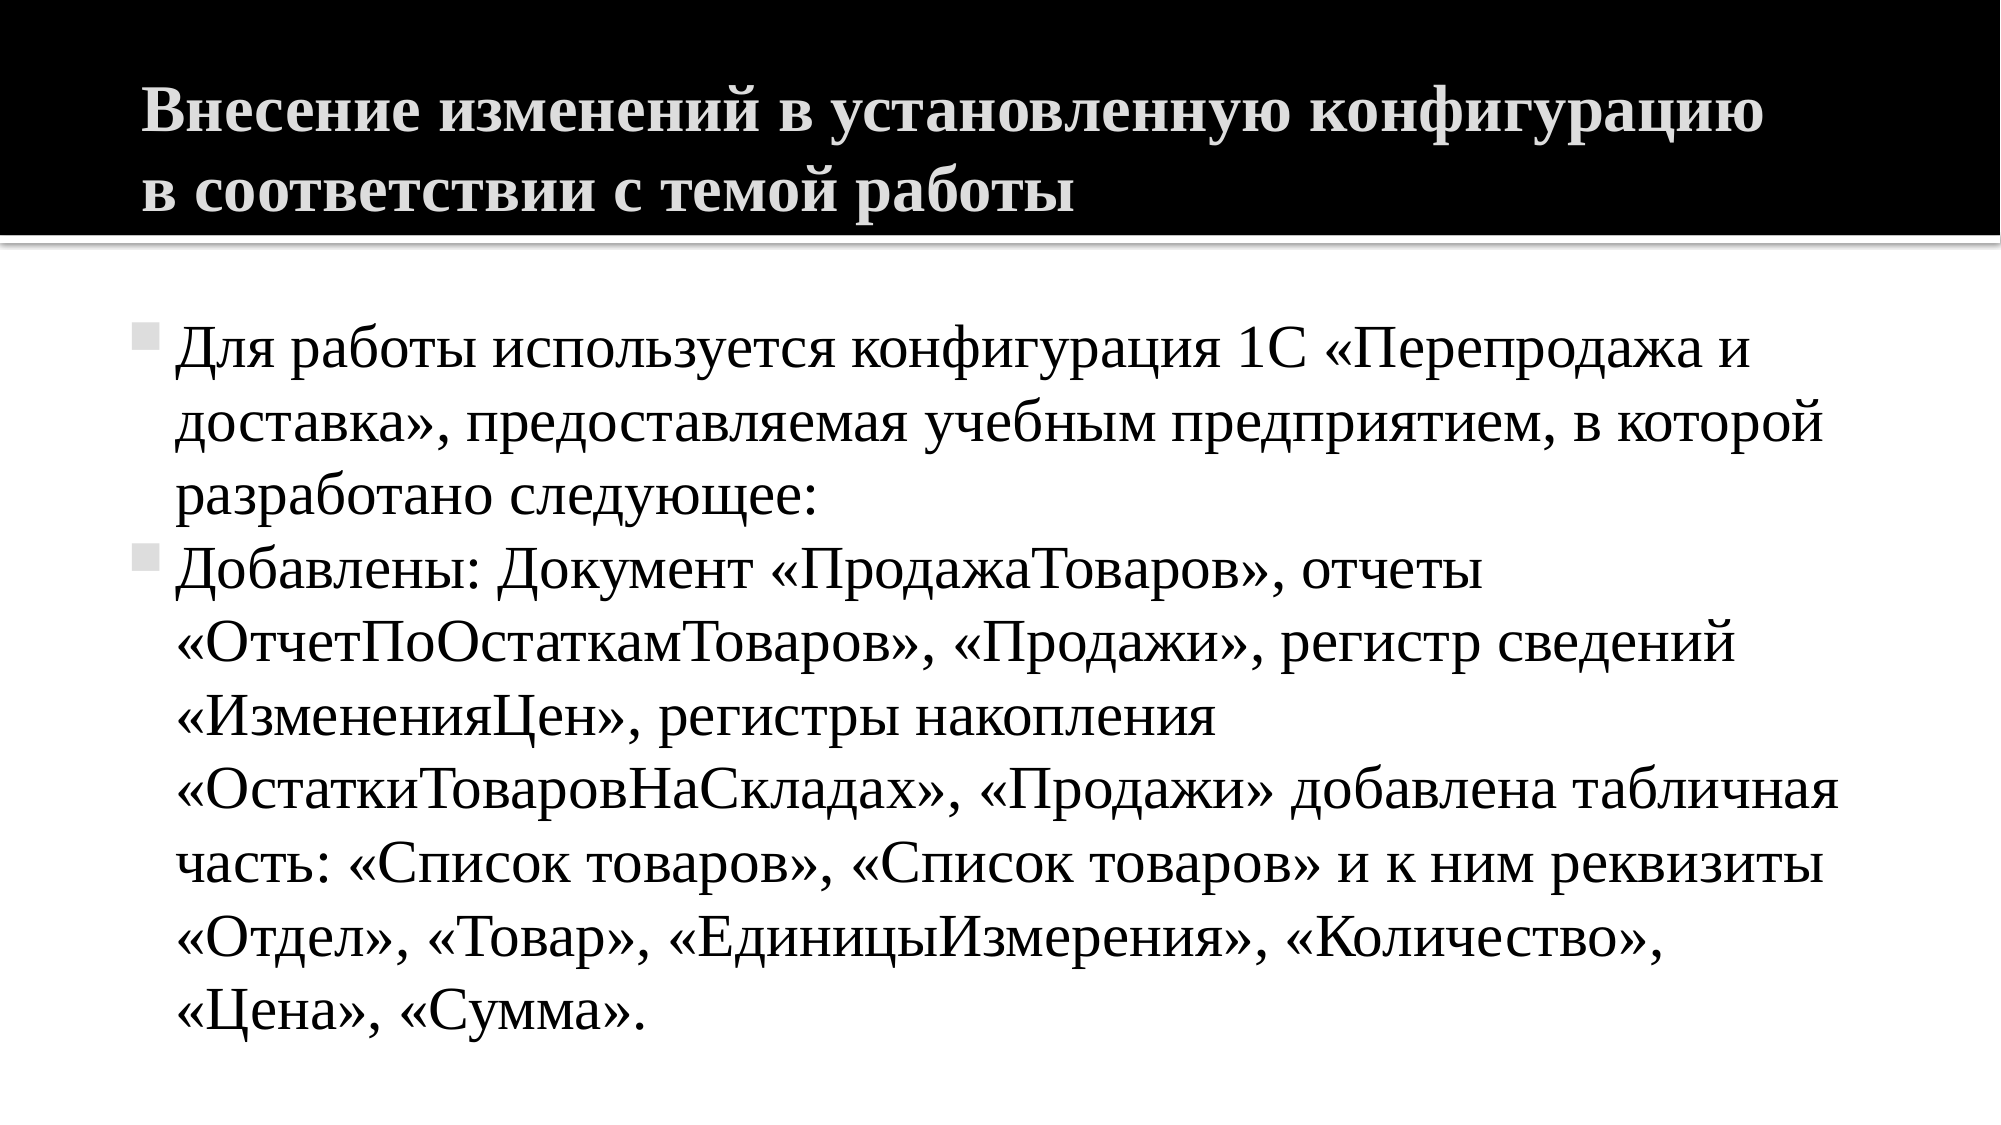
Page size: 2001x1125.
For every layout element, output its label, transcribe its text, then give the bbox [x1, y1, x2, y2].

list Для работы используется конфигурация 1С «Перепродажа и доставка», предоставляемая учебным предприятием, в которой разработано следующее: Добавлены: Документ «ПродажаТоваров», отчеты «ОтчетПоОстаткамТоваров», «Продажи», регистр сведений «ИзмененияЦен», регистры накопления «ОстаткиТоваровНаСкладах», «Продажи» добавлена табличная часть: «Список товаров», «Список товаров» и к ним реквизиты «Отдел», «Товар», «ЕдиницыИзмерения», «Количество», «Цена», «Сумма». [99, 291, 1900, 1050]
title Внесение изменений в установленную конфигурацию в соответствии с темой работы [126, 26, 1825, 262]
